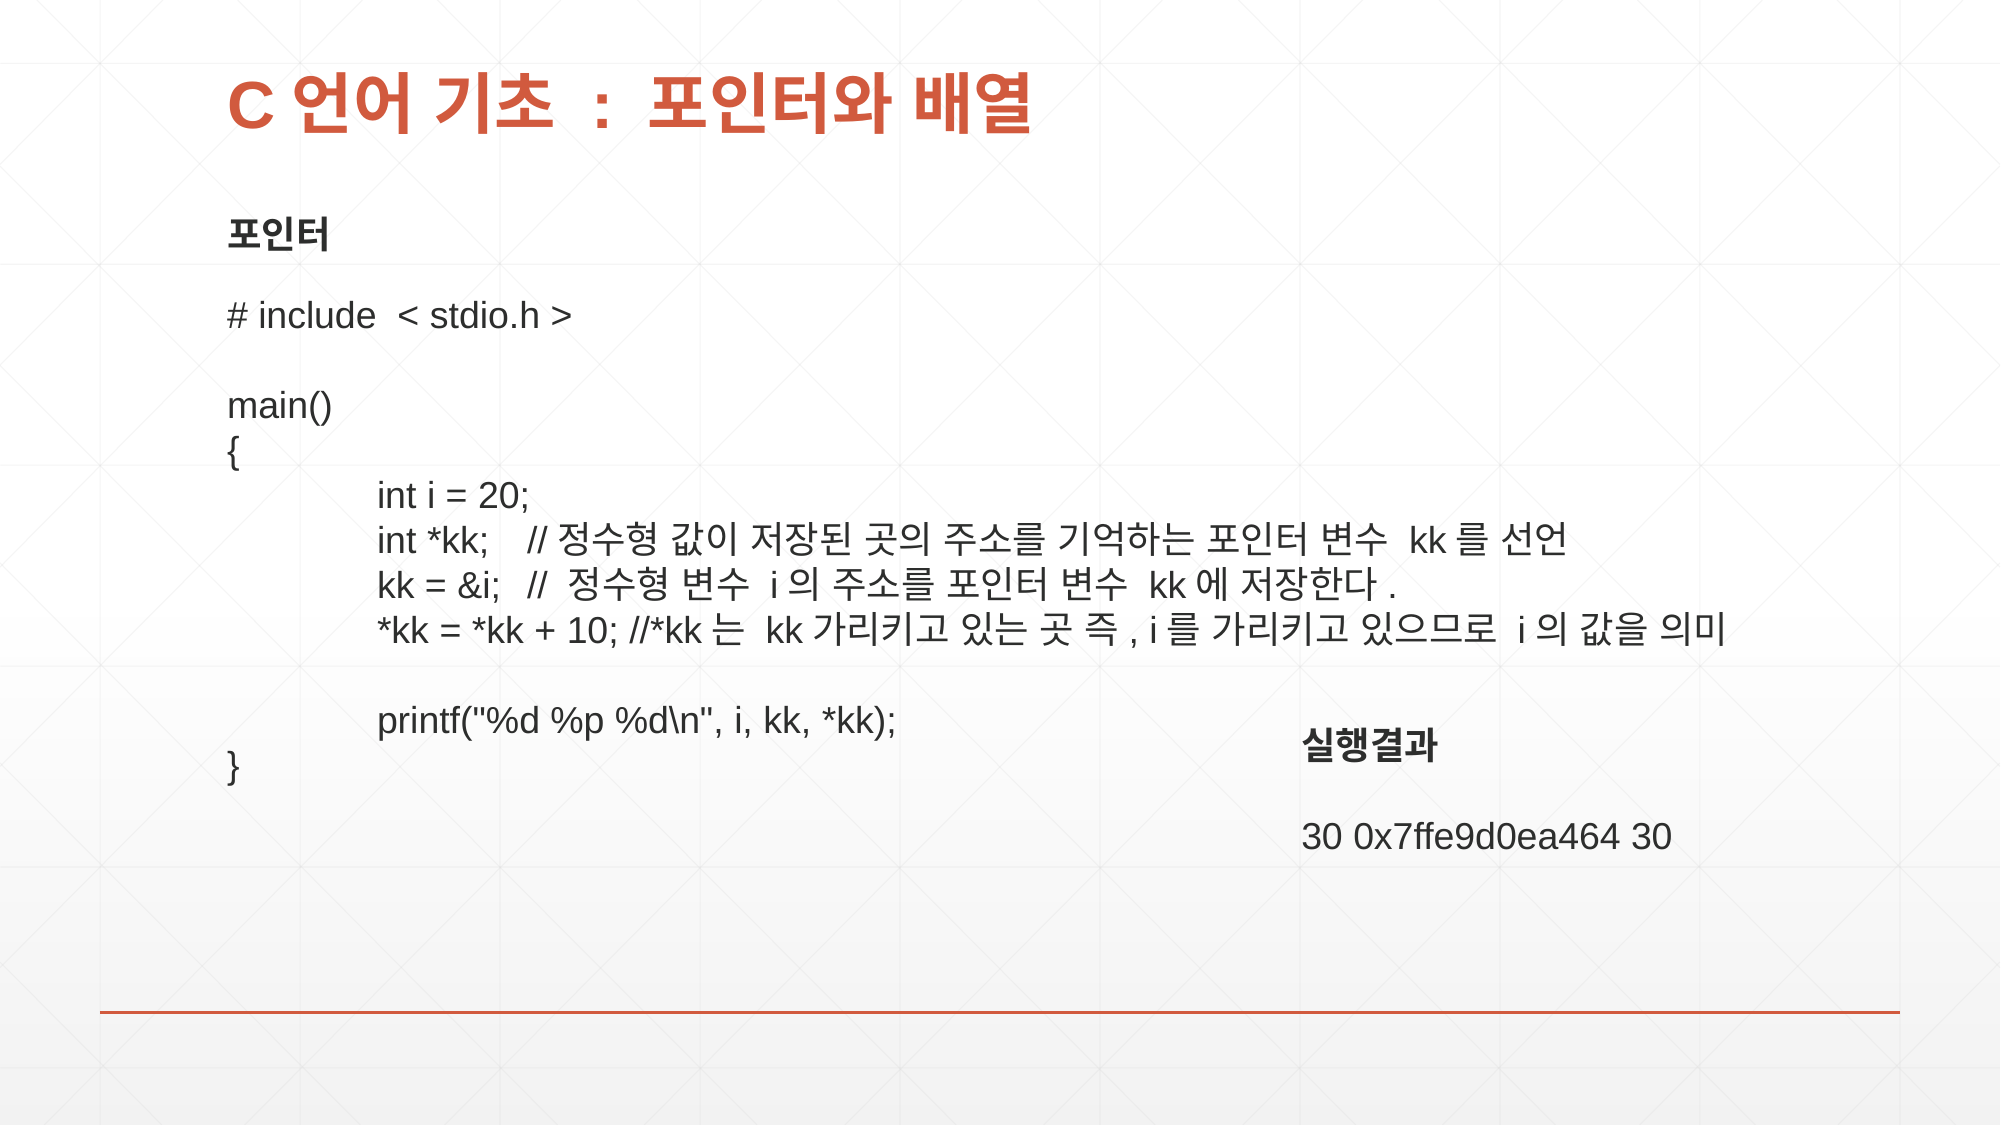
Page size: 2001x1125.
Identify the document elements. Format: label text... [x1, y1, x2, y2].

text_box 포인터 [212, 204, 1327, 264]
title C언어 기초 : 포인터와 배열 [212, 58, 1788, 150]
text_box 실행결과 30 0x7ffe9d0ea464 30 [1286, 714, 1939, 865]
text_box # include < stdio.h > main() { int i = 20; int *kk; //정수형 값이 저장된 곳의 주소를 기억하는 포인터 변수 kk를 선언 kk = &i; // 정수형 변수 i의 주소를 포인터 변수 kk에 저장한다. *kk = *kk + 10; //*kk는 kk가리키고 있는 곳 즉, i를 가리키고 있으므로 i의 값을 의미 printf("%d %p %d\n", i, kk, *kk); } [212, 283, 1788, 794]
